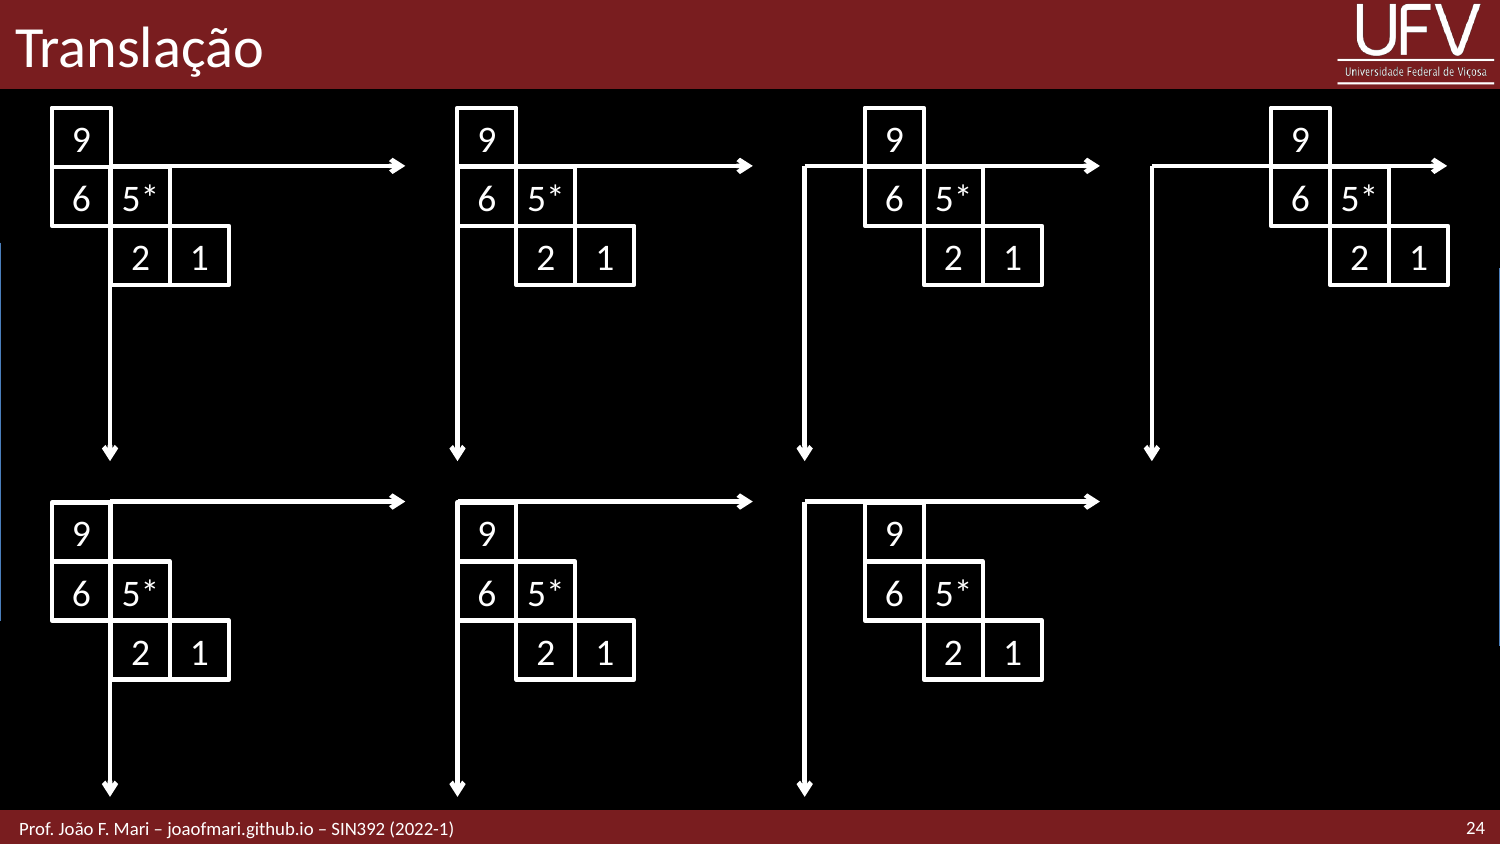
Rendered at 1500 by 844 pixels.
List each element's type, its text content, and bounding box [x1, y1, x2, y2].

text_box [456, 107, 635, 286]
footer Prof. João F. Mari – joaofmari.github.io – SIN392 (2022-1) [0, 812, 1034, 844]
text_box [804, 165, 1101, 462]
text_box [457, 165, 753, 462]
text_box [456, 502, 635, 680]
title Translação [0, 0, 1500, 88]
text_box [804, 501, 1101, 797]
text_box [51, 502, 230, 680]
list [0, 88, 1500, 812]
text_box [864, 502, 1043, 680]
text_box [864, 107, 1043, 286]
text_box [457, 501, 753, 797]
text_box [51, 107, 406, 462]
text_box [1270, 107, 1449, 286]
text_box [1151, 165, 1448, 462]
slide_number 24 [1328, 811, 1500, 844]
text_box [109, 501, 406, 797]
